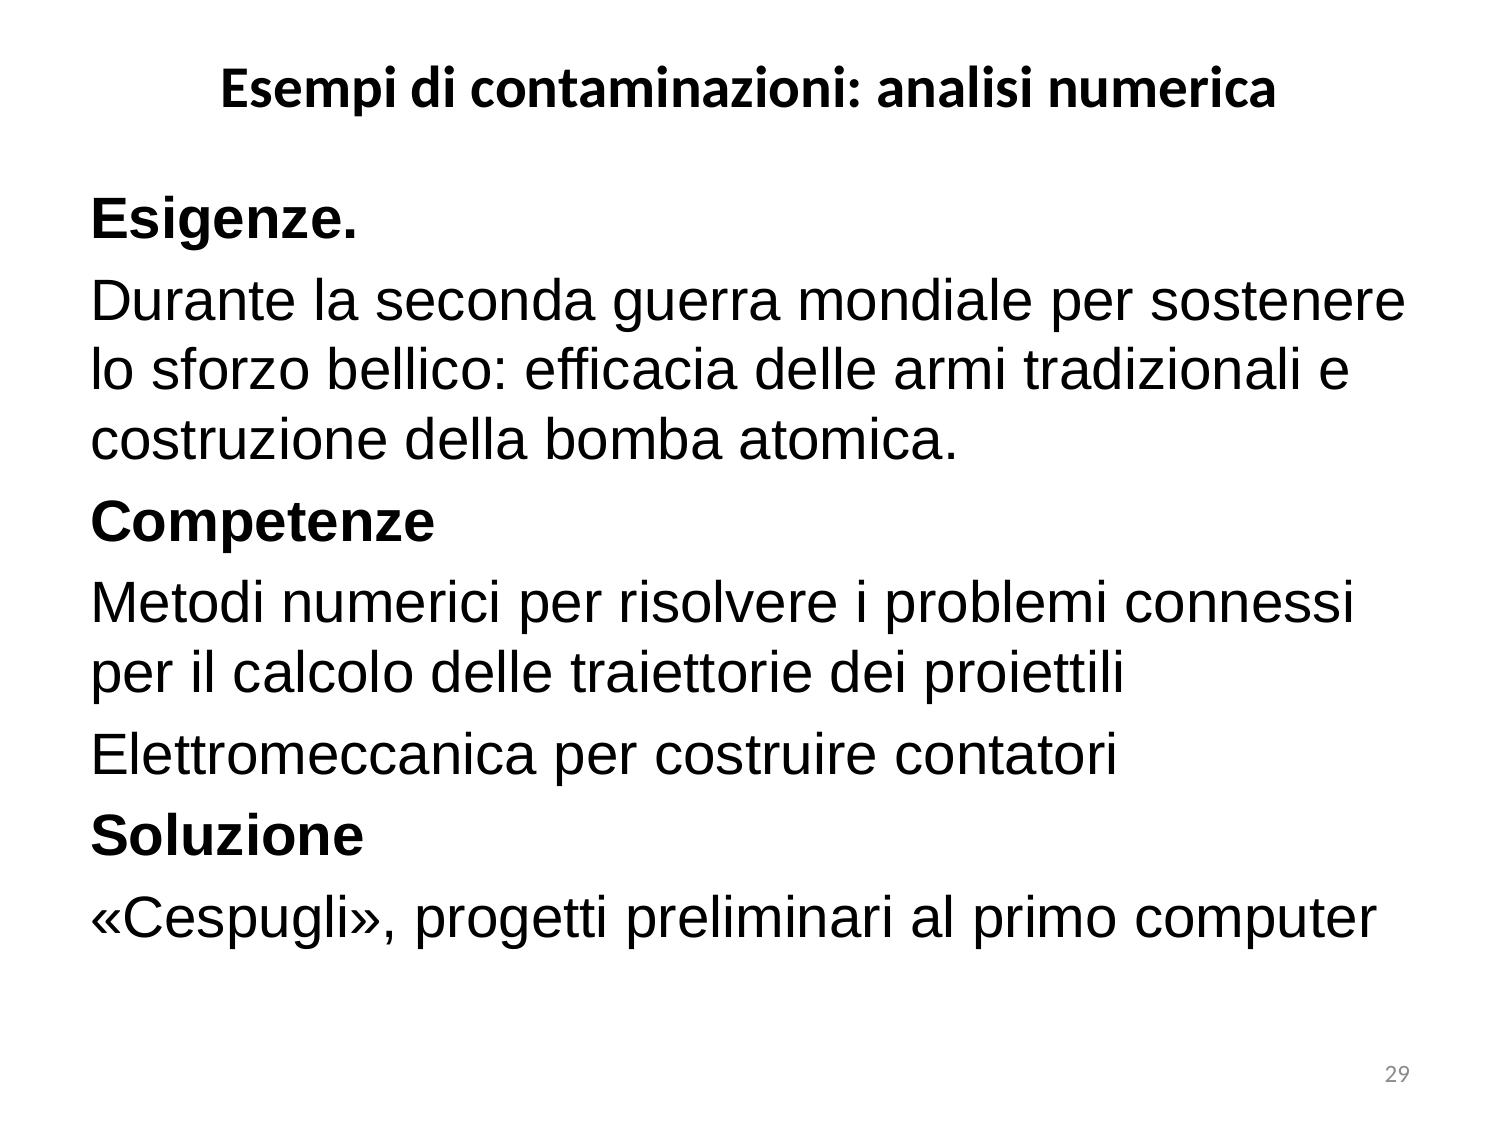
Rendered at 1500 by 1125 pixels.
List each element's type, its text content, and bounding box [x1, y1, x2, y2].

list Esigenze. Durante la seconda guerra mondiale per sostenere lo sforzo bellico: efficacia delle armi tradizionali e costruzione della bomba atomica. Competenze Metodi numerici per risolvere i problemi connessi per il calcolo delle traiettorie dei proiettili Elettromeccanica per costruire contatori Soluzione «Cespugli», progetti preliminari al primo computer [75, 172, 1425, 1125]
title Esempi di contaminazioni: analisi numerica [75, 19, 1425, 149]
slide_number 29 [1074, 1042, 1425, 1103]
